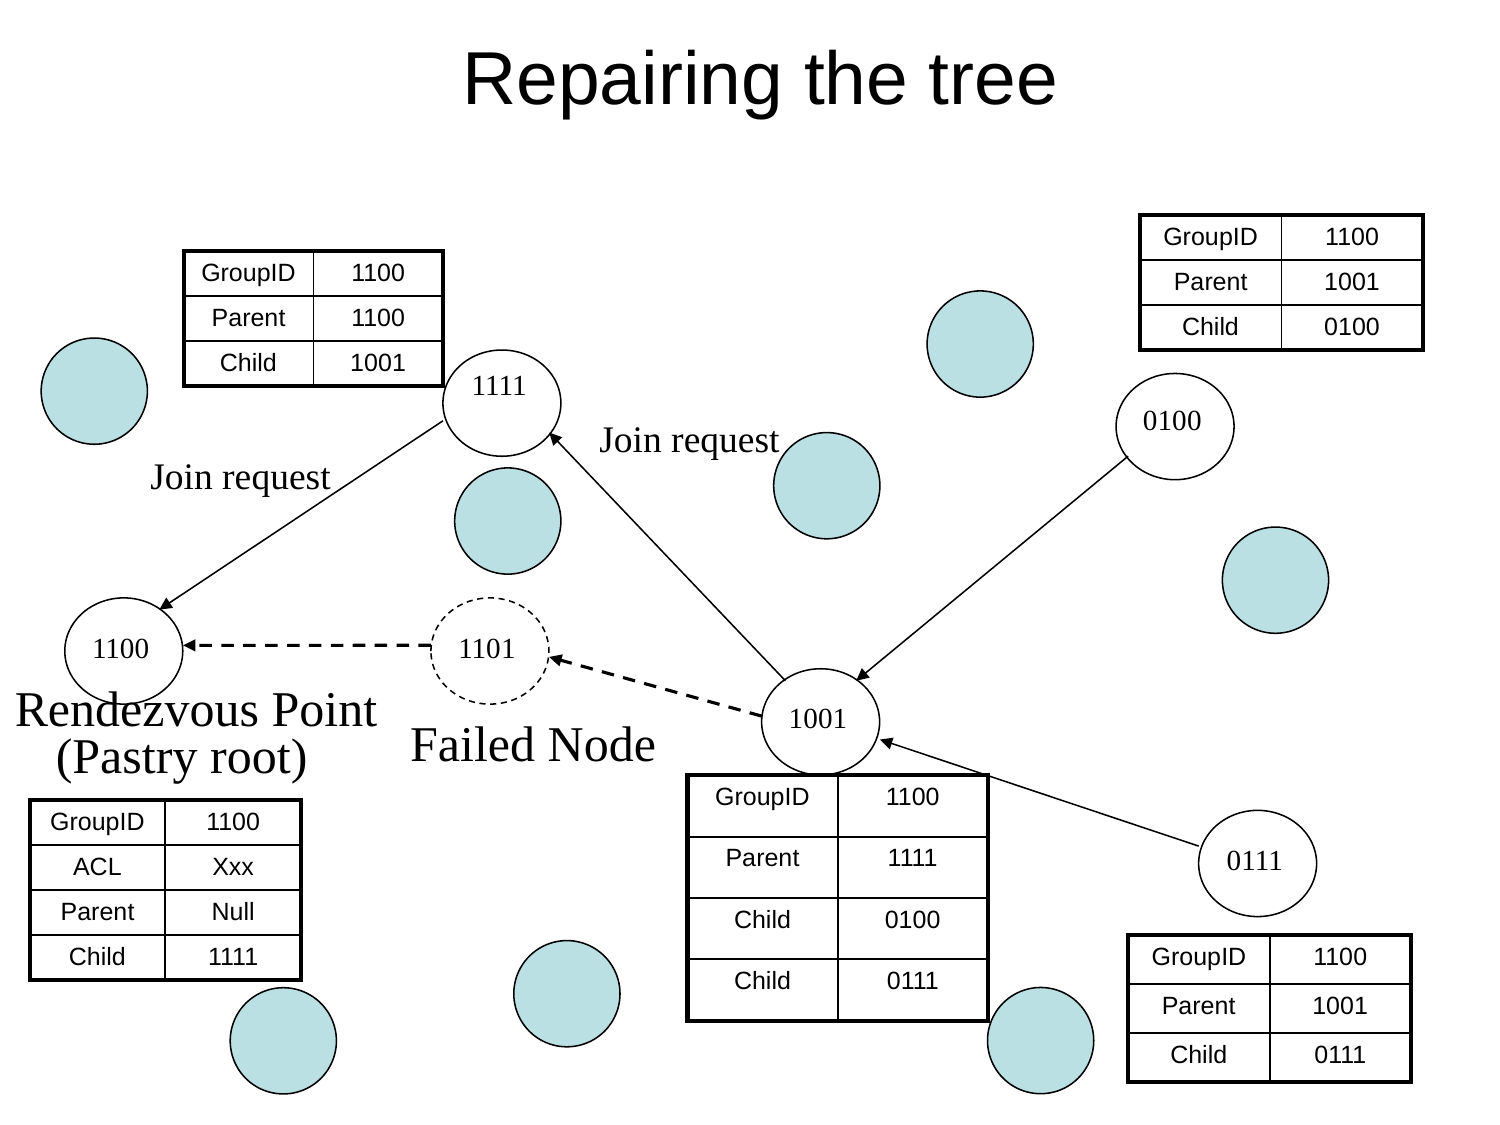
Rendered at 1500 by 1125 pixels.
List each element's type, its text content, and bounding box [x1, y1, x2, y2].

text_box [549, 654, 569, 667]
table_cell Parent [1130, 985, 1269, 1032]
text_box Join request [584, 407, 795, 468]
table_cell Child [186, 342, 313, 384]
text_box [1116, 373, 1235, 480]
table_cell Child [690, 899, 837, 958]
table_header 1100 [166, 802, 299, 844]
text_box [513, 940, 621, 1047]
text_box [470, 350, 534, 358]
table_cell Child [690, 960, 837, 1019]
text_box [927, 290, 1034, 398]
text_box [41, 338, 148, 445]
table_header GroupID [32, 802, 164, 844]
text_box Failed Node [395, 704, 672, 779]
table_cell 1001 [1282, 261, 1421, 304]
table_cell ACL [32, 846, 164, 889]
table_cell 1001 [314, 342, 441, 384]
table_cell 0111 [1271, 1034, 1409, 1080]
table_cell Xxx [166, 846, 299, 889]
text_box [230, 987, 337, 1094]
text_box [761, 668, 880, 775]
text_box [1222, 527, 1329, 634]
text_box [549, 432, 786, 681]
table_cell Null [166, 891, 299, 934]
text_box [856, 456, 1129, 681]
table_cell Child [32, 936, 164, 978]
text_box 1001 [773, 692, 863, 743]
text_box (Pastry root) [41, 716, 323, 791]
table_cell Child [1130, 1034, 1269, 1080]
text_box [1198, 810, 1317, 917]
text_box [159, 504, 319, 610]
table_header GroupID [1130, 937, 1269, 983]
table_cell 0111 [839, 960, 986, 1019]
table_cell 1111 [839, 838, 986, 897]
text_box [183, 639, 198, 652]
table_cell 0100 [839, 899, 986, 958]
table_header GroupID [1142, 217, 1281, 259]
table_header 1100 [1282, 217, 1421, 259]
title Repairing the tree [75, 12, 1425, 138]
text_box 1111 [456, 358, 542, 409]
text_box 1101 [443, 621, 531, 672]
table_header GroupID [690, 777, 837, 836]
table_cell 1100 [314, 297, 441, 340]
text_box Rendezvous Point [0, 668, 393, 744]
table_header 1100 [314, 253, 441, 295]
text_box [454, 467, 561, 575]
text_box [879, 737, 1199, 847]
table_cell Parent [186, 297, 313, 340]
text_box [442, 364, 561, 457]
table_cell 1111 [166, 936, 299, 978]
text_box [64, 597, 183, 668]
text_box 0111 [1211, 834, 1298, 884]
text_box 1100 [77, 621, 165, 668]
text_box [430, 597, 549, 704]
table_header 1100 [1271, 937, 1409, 983]
text_box Join request [135, 444, 346, 504]
table_header 1100 [839, 777, 986, 836]
table_cell 1001 [1271, 985, 1409, 1032]
table_cell 0100 [1282, 306, 1421, 348]
table_cell Child [1142, 306, 1281, 348]
table_header GroupID [186, 253, 313, 295]
table_cell Parent [690, 838, 837, 897]
table_cell Parent [1142, 261, 1281, 304]
text_box 0100 [1128, 394, 1217, 444]
text_box [773, 432, 880, 539]
text_box [987, 987, 1094, 1094]
table_cell Parent [32, 891, 164, 934]
